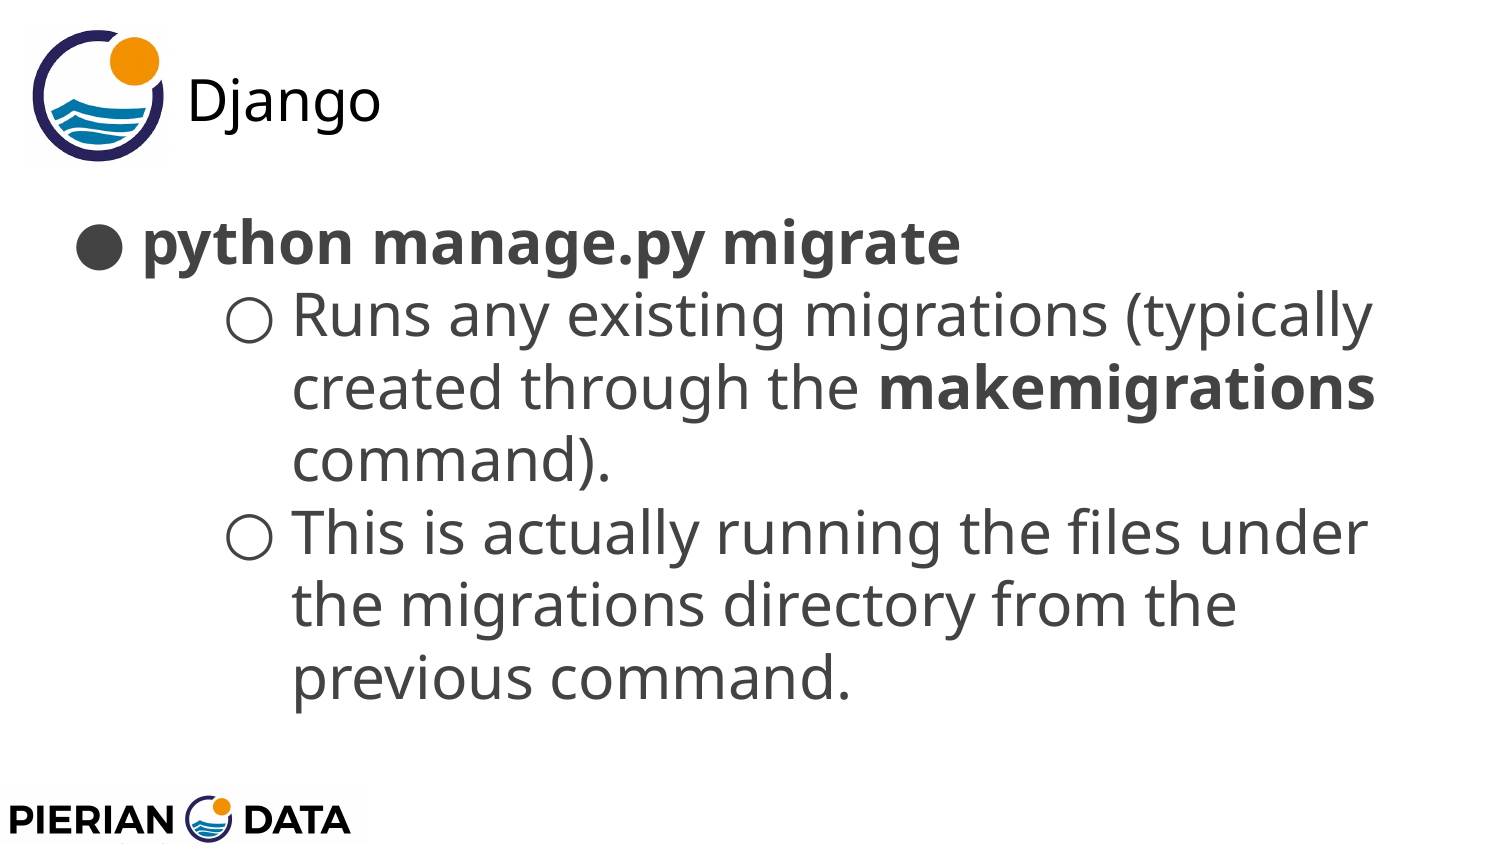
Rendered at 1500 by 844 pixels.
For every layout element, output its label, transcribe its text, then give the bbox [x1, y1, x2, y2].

picture [24, 24, 172, 167]
picture [0, 787, 368, 844]
list python manage.py migrate Runs any existing migrations (typically created through the makemigrations command). This is actually running the files under the migrations directory from the previous command. [51, 189, 1476, 750]
title Django [176, 48, 1449, 143]
